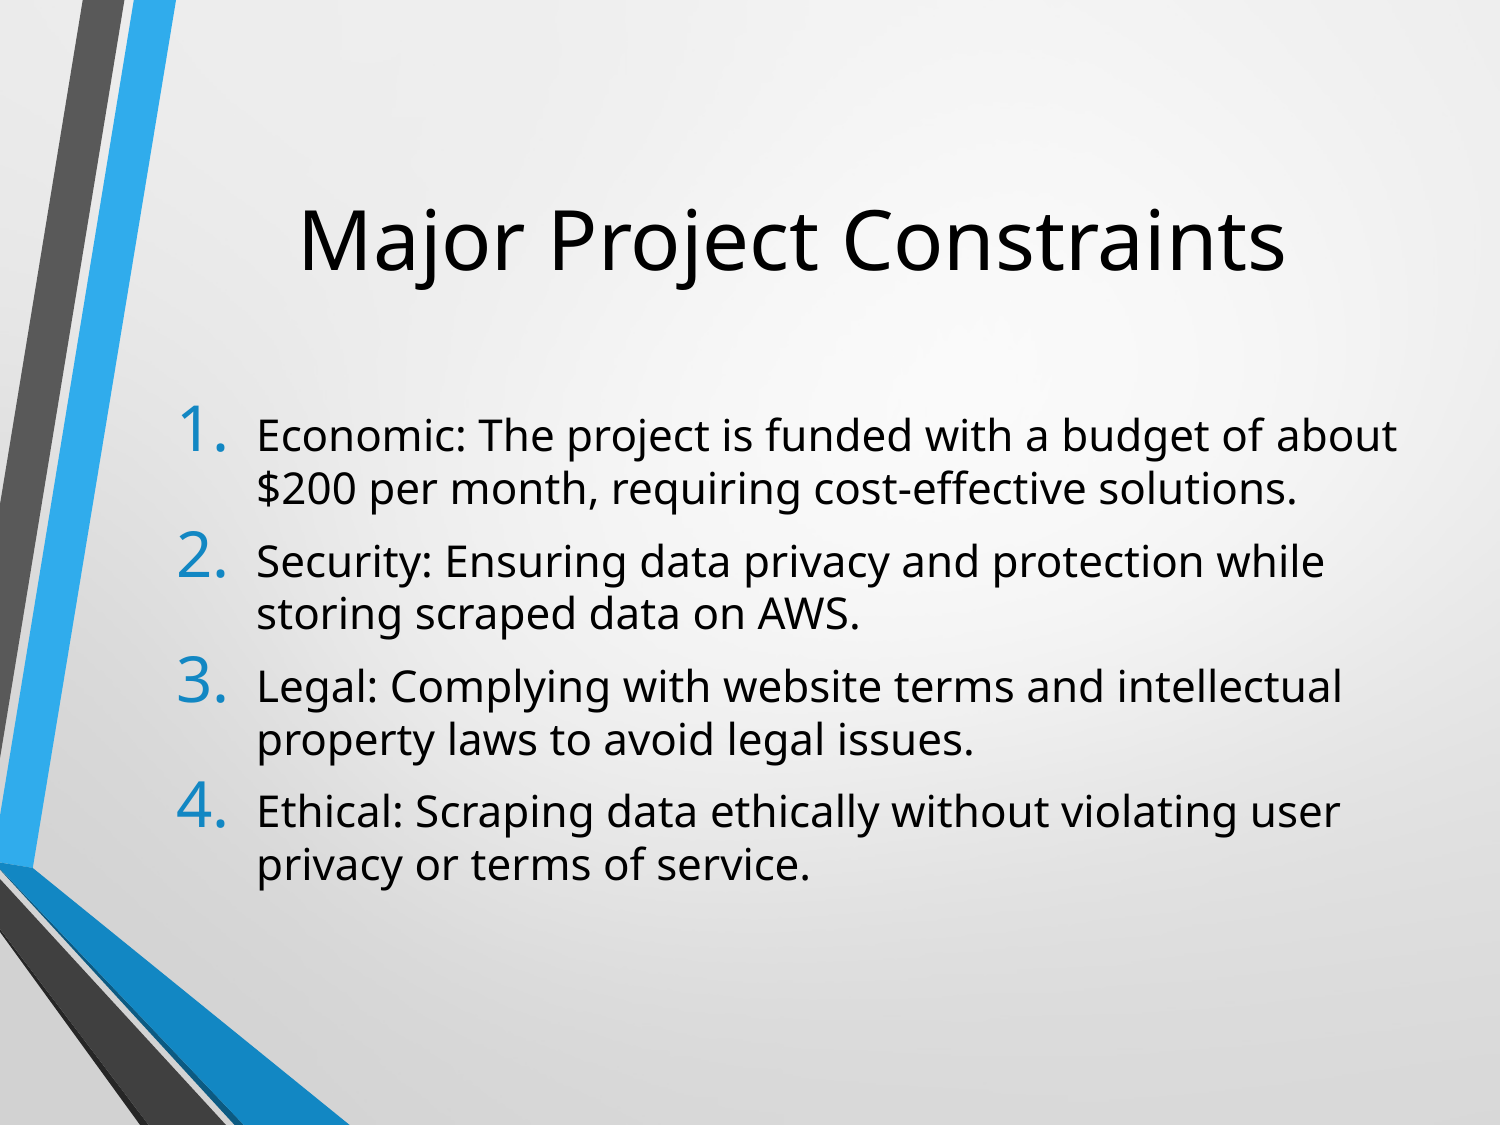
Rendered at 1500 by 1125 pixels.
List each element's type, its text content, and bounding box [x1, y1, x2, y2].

title Major Project Constraints [161, 75, 1425, 400]
list Economic: The project is funded with a budget of about $200 per month, requiring cost-effective solutions. Security: Ensuring data privacy and protection while storing scraped data on AWS. Legal: Complying with website terms and intellectual property laws to avoid legal issues. Ethical: Scraping data ethically without violating user privacy or terms of service. [161, 400, 1425, 947]
